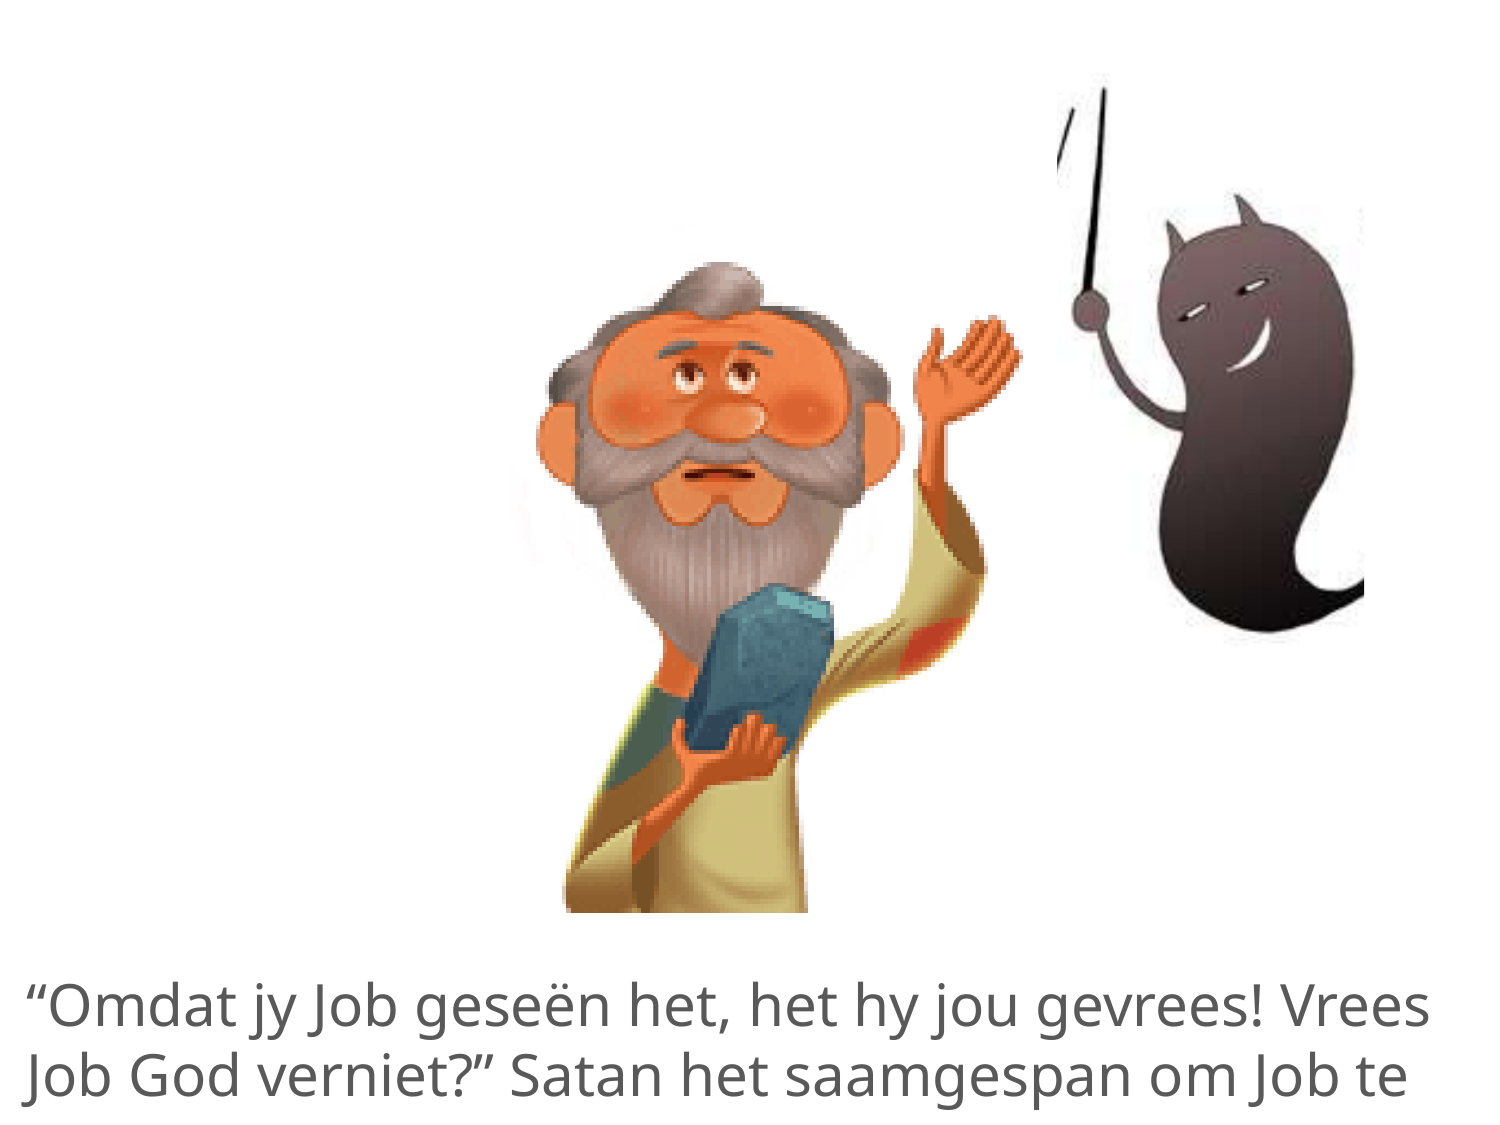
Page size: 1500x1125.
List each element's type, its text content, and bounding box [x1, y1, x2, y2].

picture [1056, 0, 1365, 689]
text_box “Omdat jy Job geseën het, het hy jou gevrees! Vrees Job God verniet?” Satan het saamgespan om Job te toets. [11, 961, 1483, 1125]
picture [466, 219, 1028, 913]
